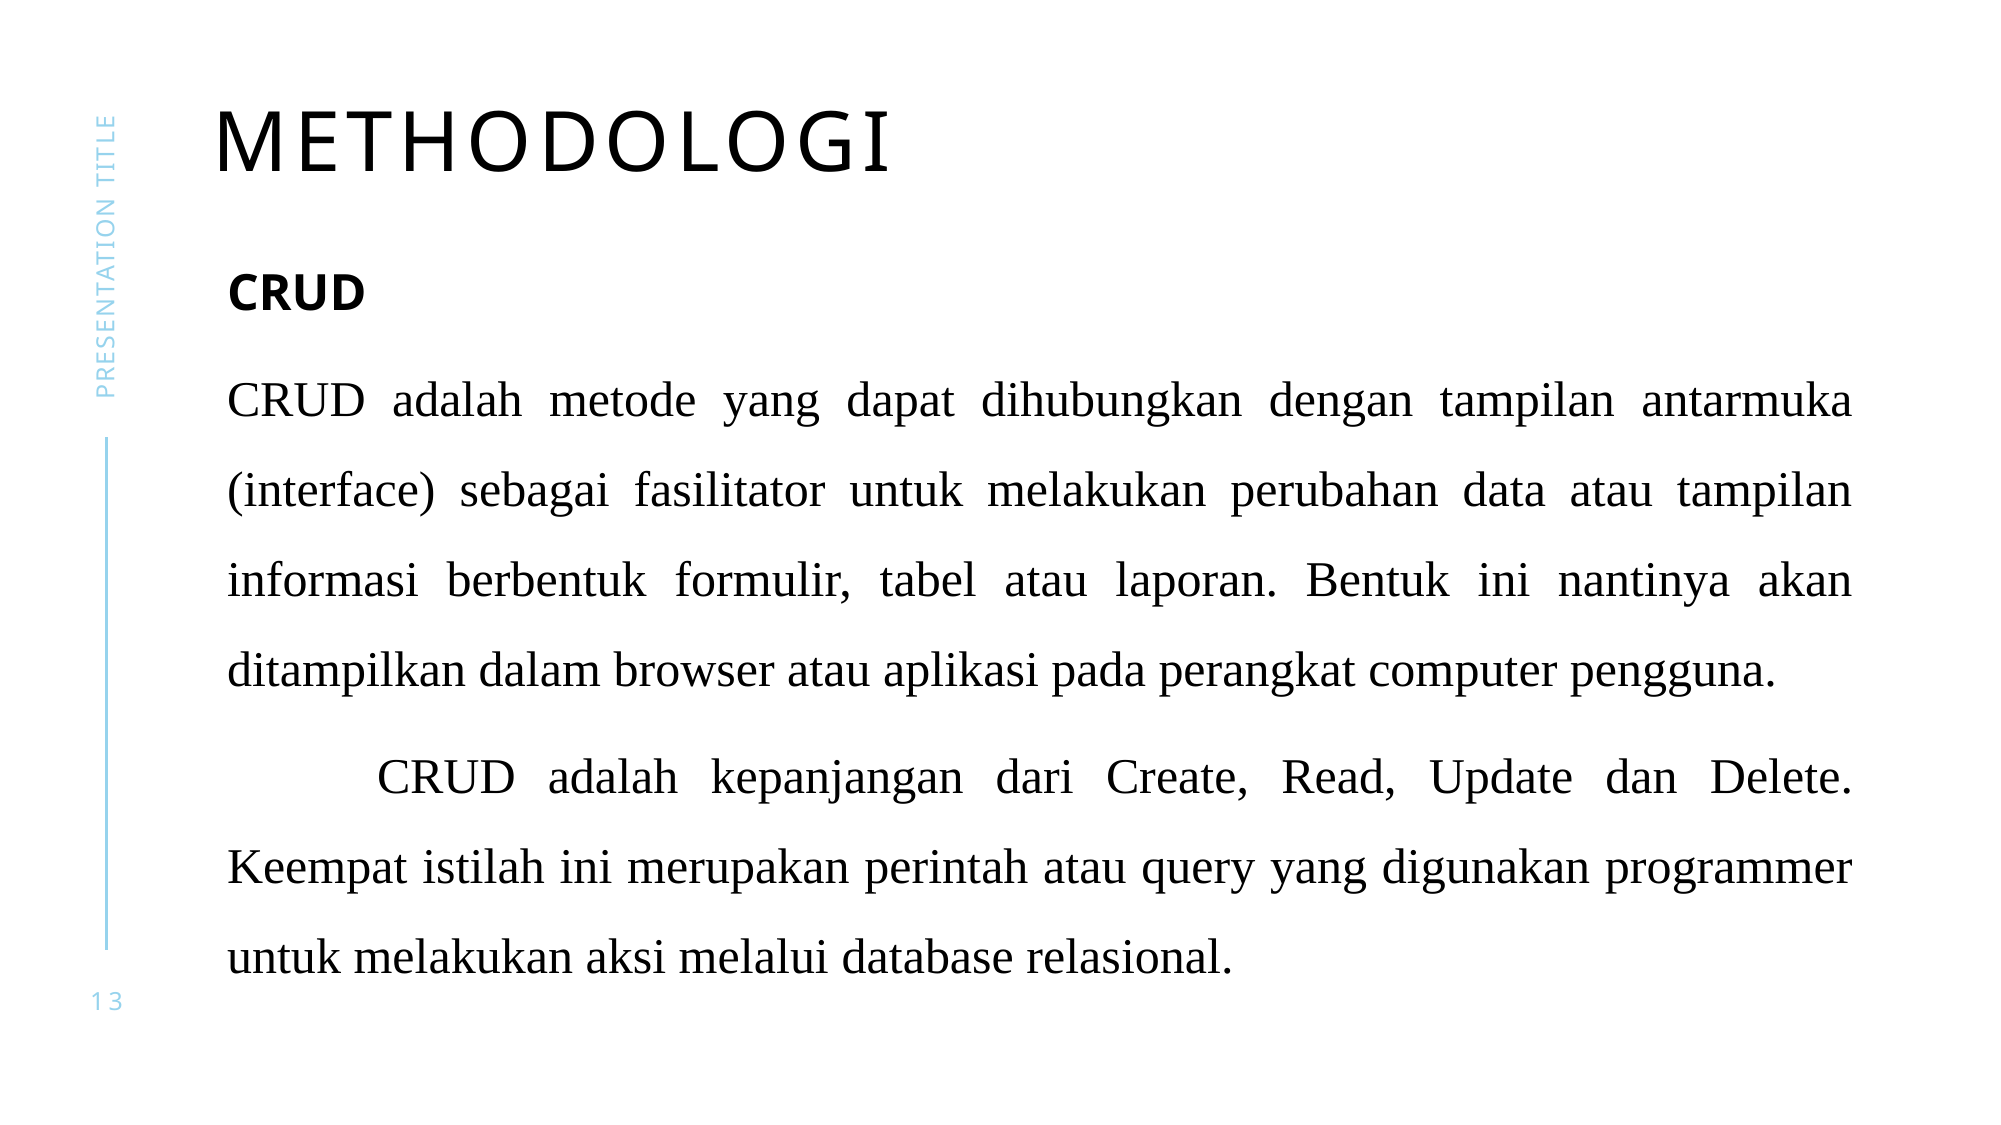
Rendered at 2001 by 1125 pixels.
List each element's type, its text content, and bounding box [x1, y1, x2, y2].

title methodologi [212, 99, 1824, 222]
slide_number 13 [68, 987, 144, 1018]
text_box CRUD CRUD adalah metode yang dapat dihubungkan dengan tampilan antarmuka (interface) sebagai fasilitator untuk melakukan perubahan data atau tampilan informasi berbentuk formulir, tabel atau laporan. Bentuk ini nantinya akan ditampilkan dalam browser atau aplikasi pada perangkat computer pengguna. CRUD adalah kepanjangan dari Create, Read, Update dan Delete. Keempat istilah ini merupakan perintah atau query yang digunakan programmer untuk melakukan aksi melalui database relasional. [212, 222, 1869, 991]
footer presentation title [90, 107, 122, 400]
